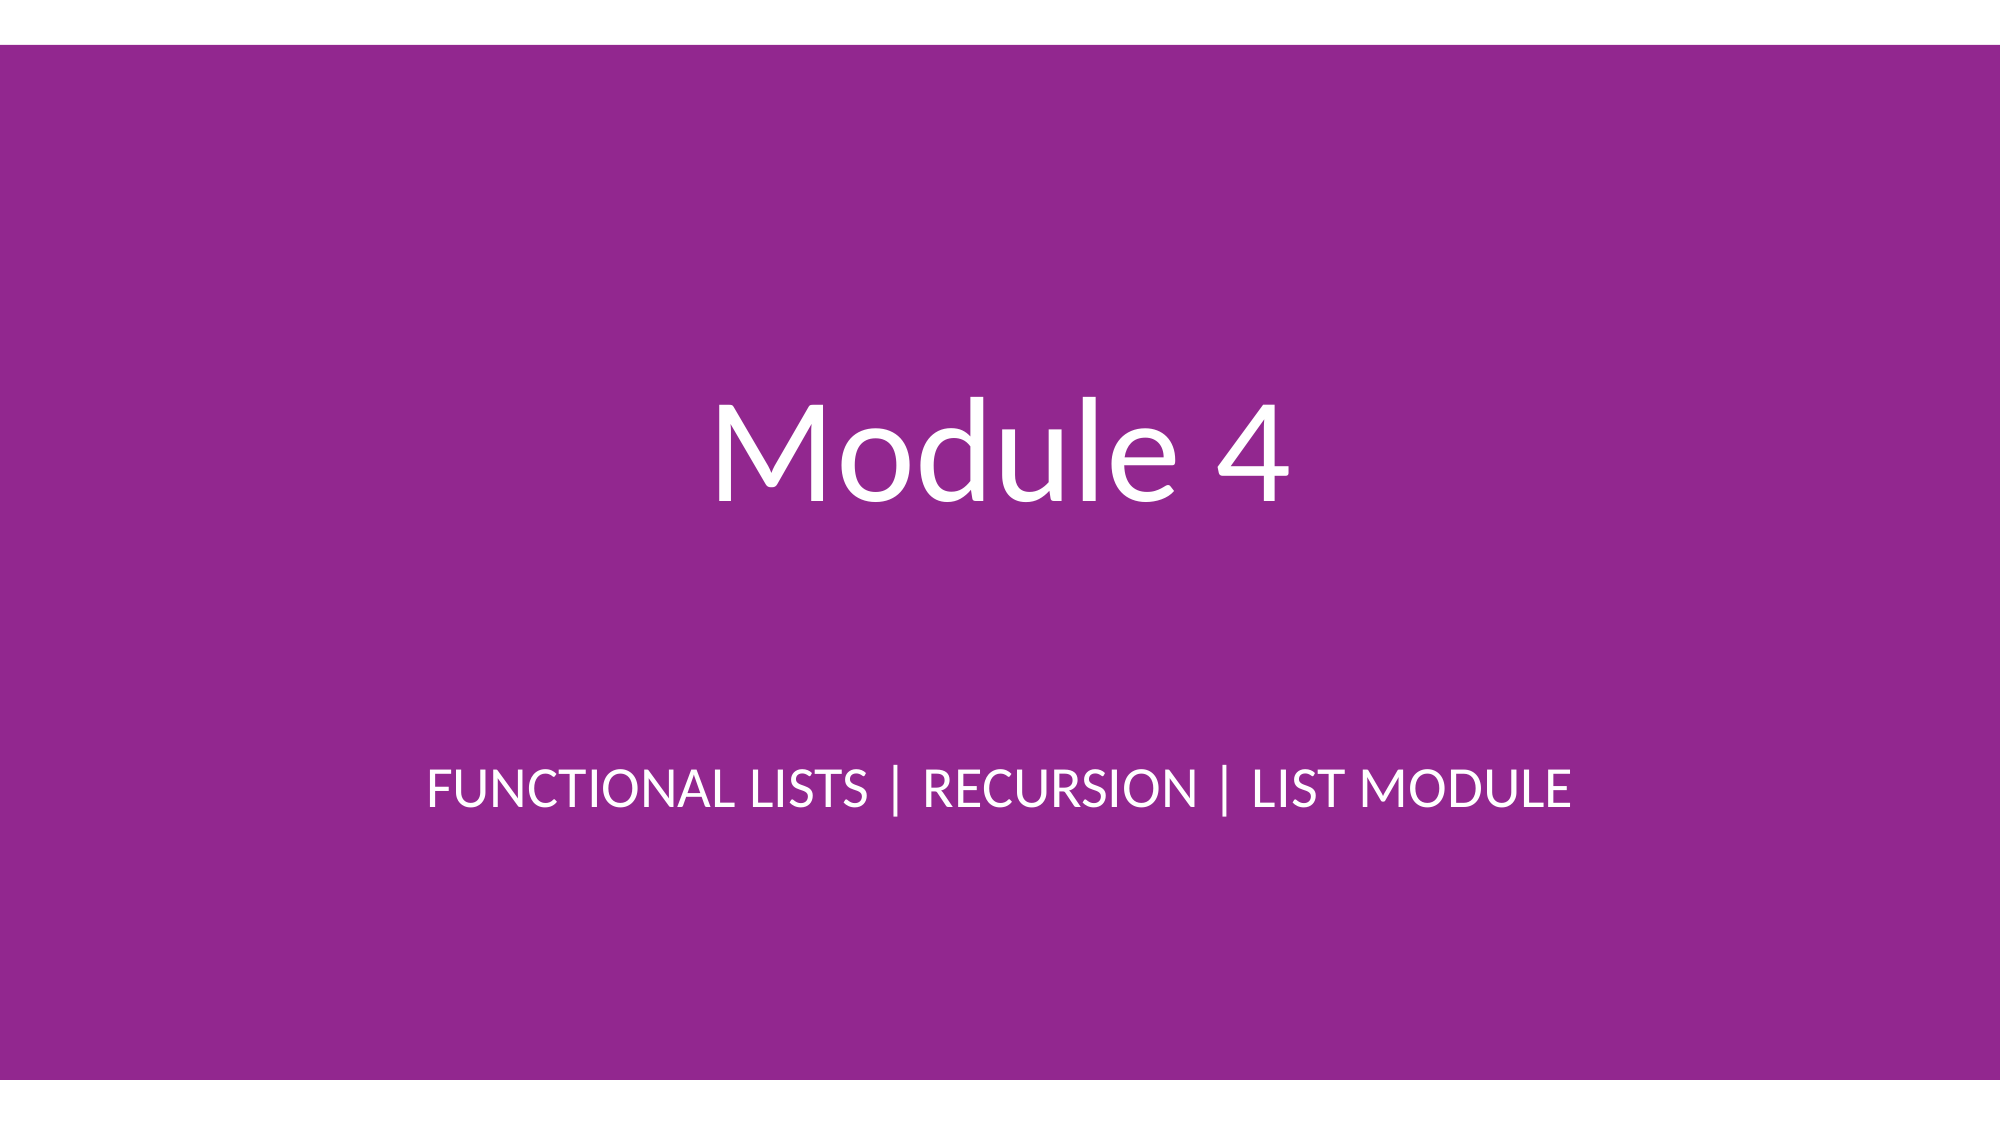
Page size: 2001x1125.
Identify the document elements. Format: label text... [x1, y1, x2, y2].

list Functional lists | Recursion | List module [0, 750, 2000, 888]
title Module 4 [212, 349, 1788, 542]
